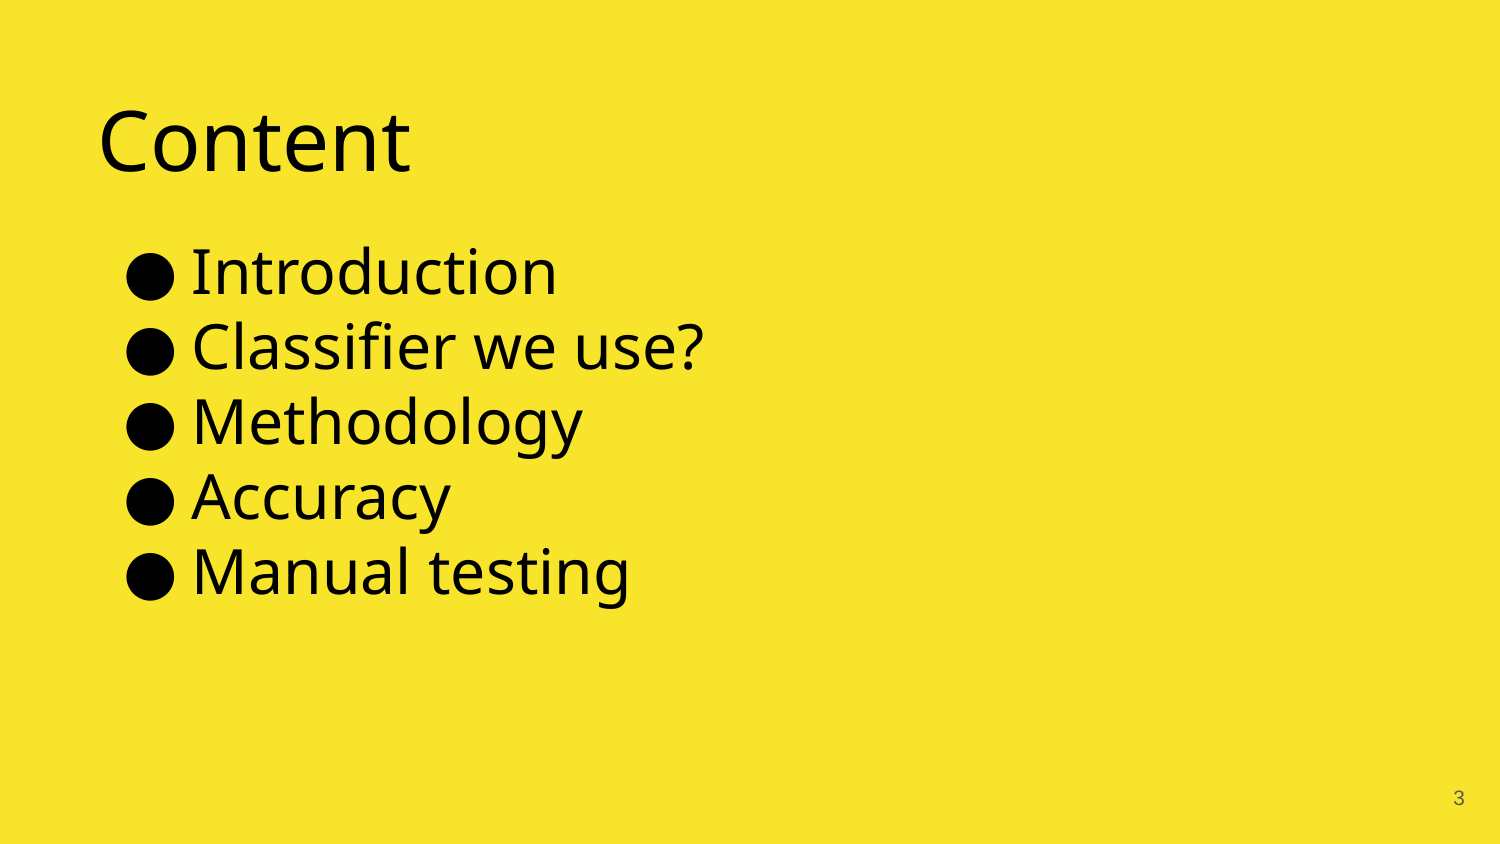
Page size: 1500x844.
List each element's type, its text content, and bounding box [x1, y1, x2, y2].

text_box Introduction Classifier we use? Methodology Accuracy Manual testing [101, 217, 1491, 622]
slide_number ‹#› [1389, 764, 1480, 830]
title Content [82, 72, 1480, 167]
